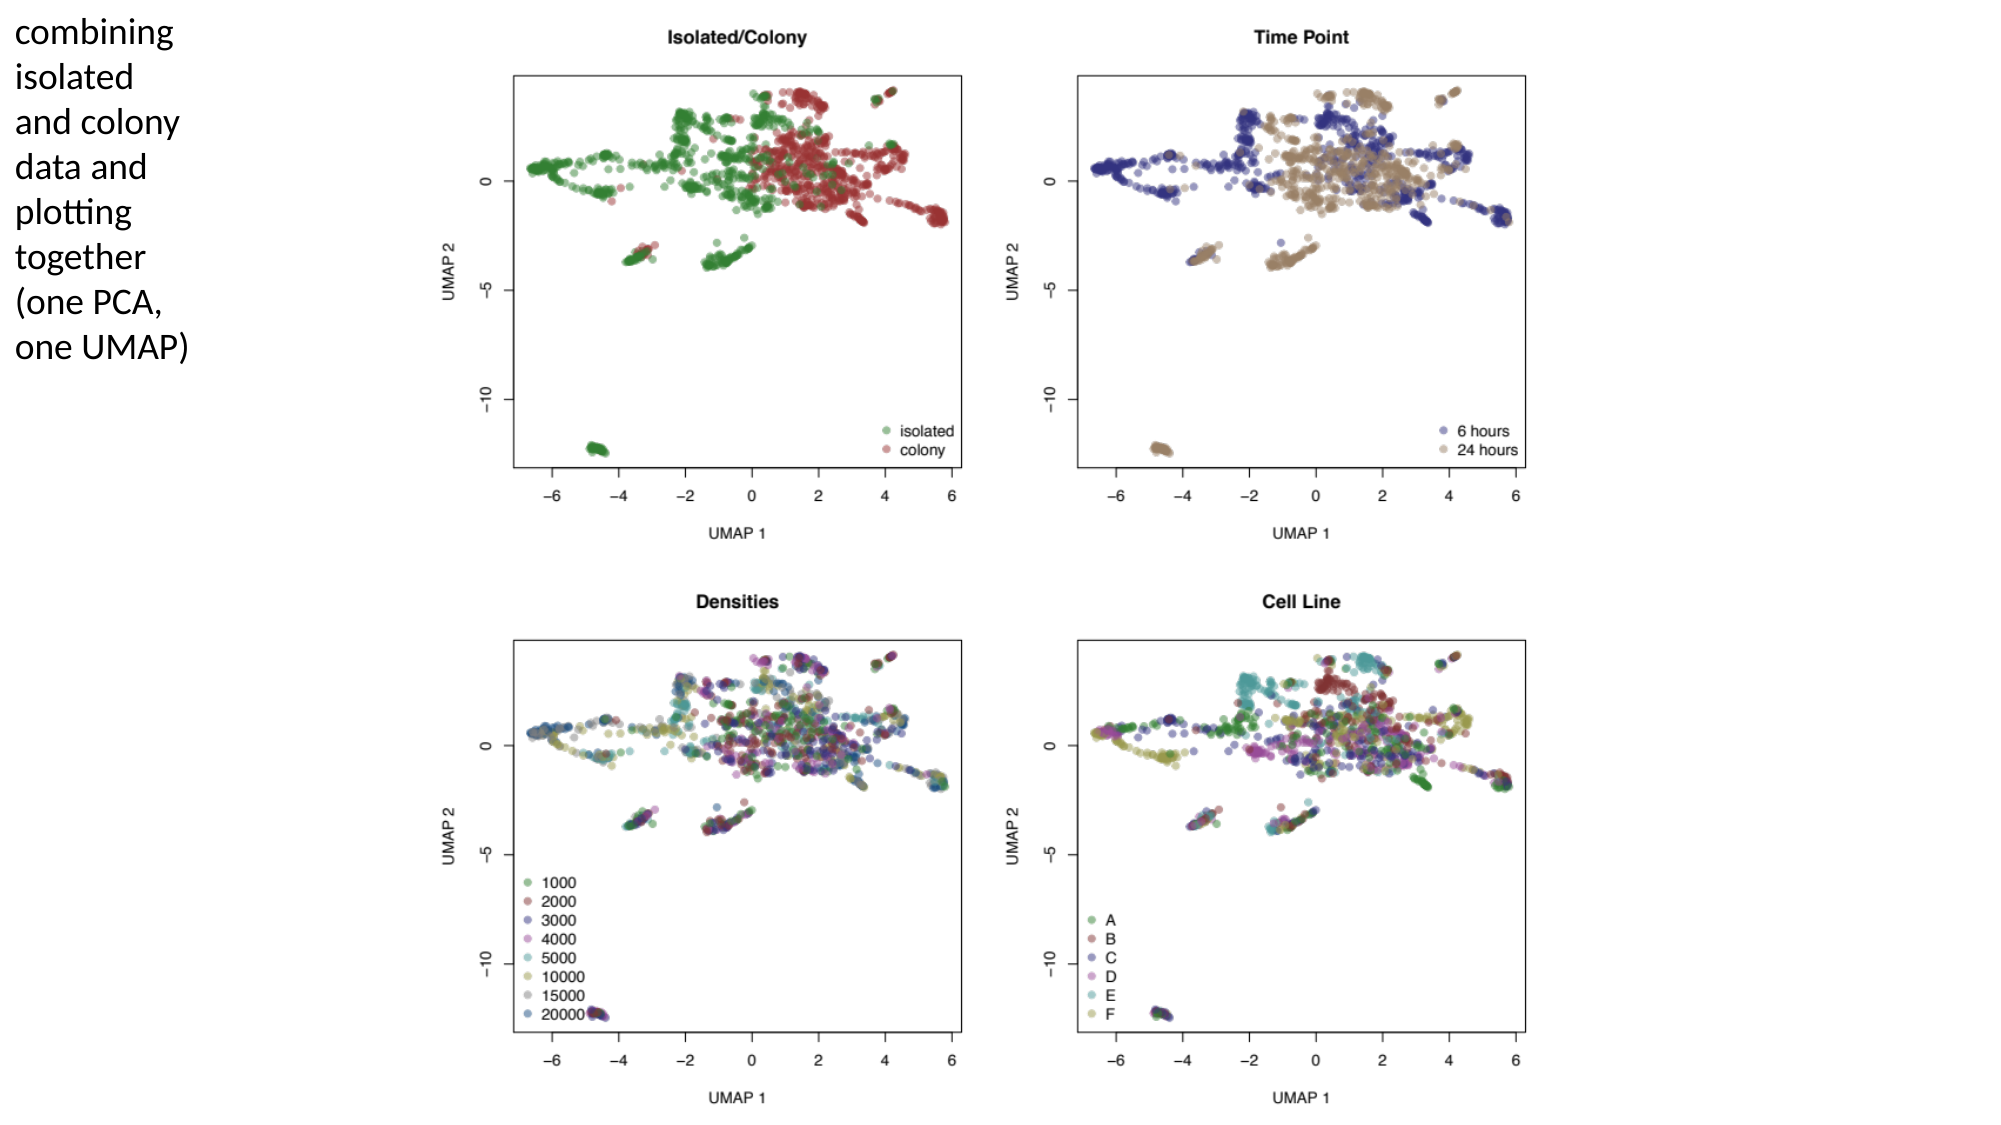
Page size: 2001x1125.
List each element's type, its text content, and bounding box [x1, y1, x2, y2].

picture [437, 0, 1563, 1125]
text_box combining isolated and colony data and plotting together (one PCA, one UMAP) [0, 0, 211, 375]
